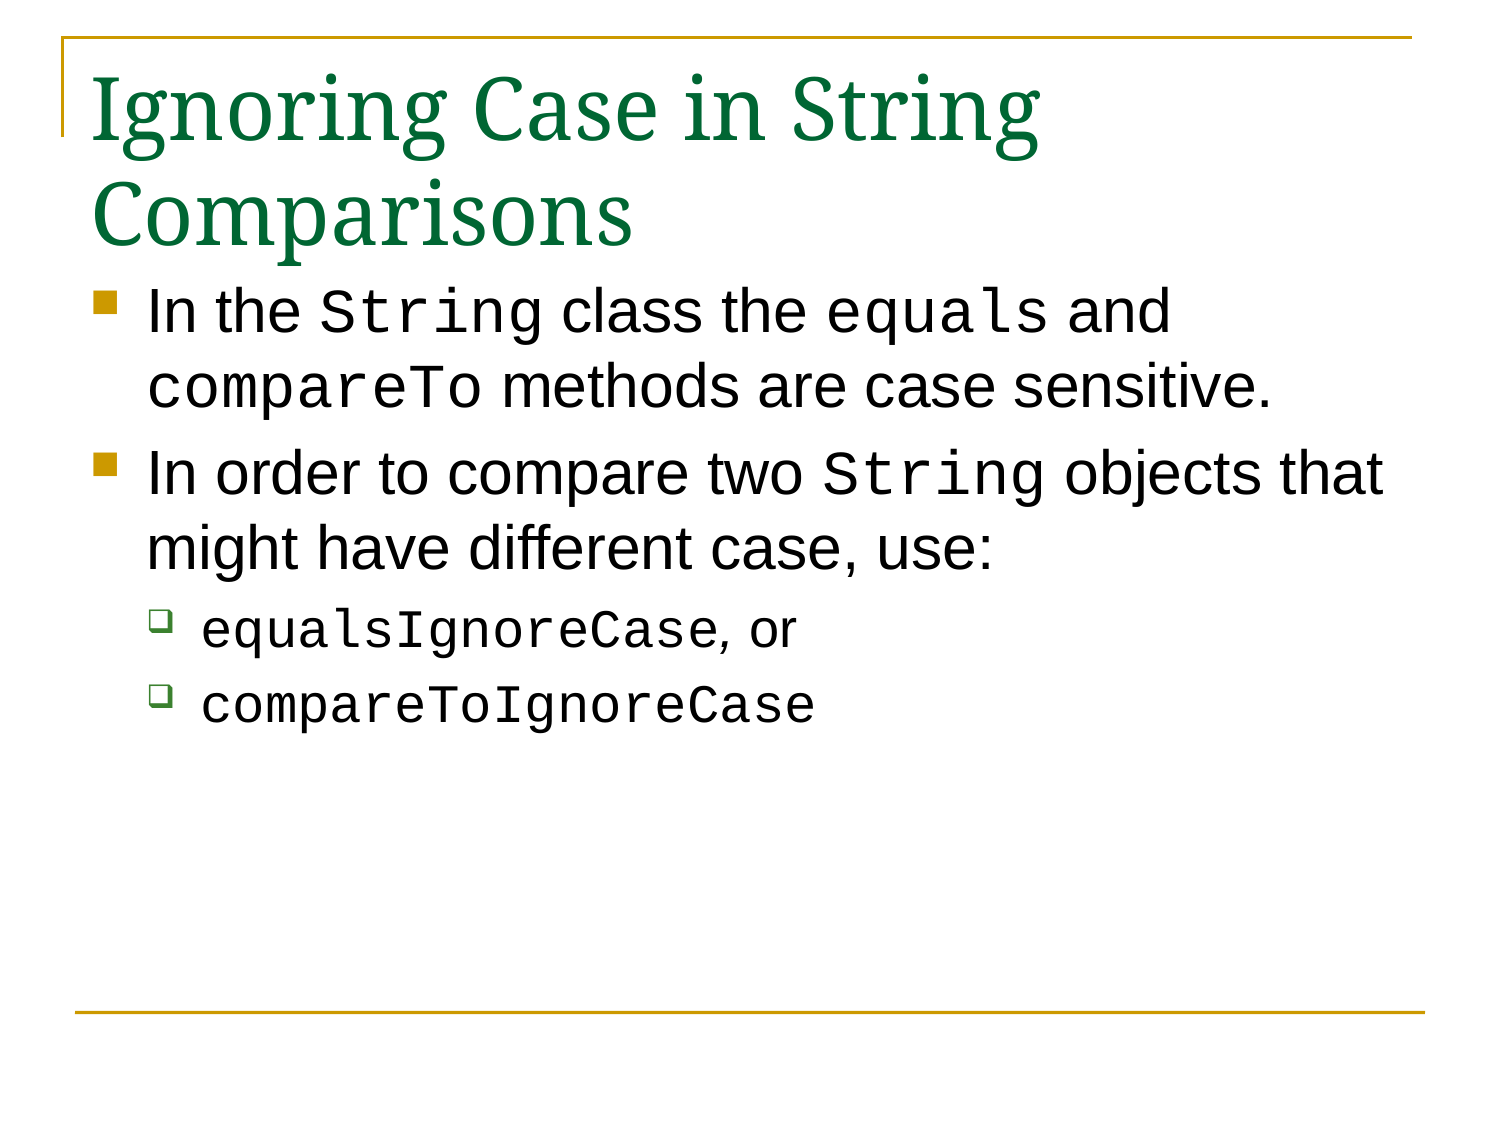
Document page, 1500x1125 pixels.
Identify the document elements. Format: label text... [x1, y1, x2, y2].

list In the String class the equals and compareTo methods are case sensitive. In order to compare two String objects that might have different case, use: equalsIgnoreCase, or compareToIgnoreCase [74, 262, 1426, 1006]
title Ignoring Case in String Comparisons [74, 45, 1426, 233]
